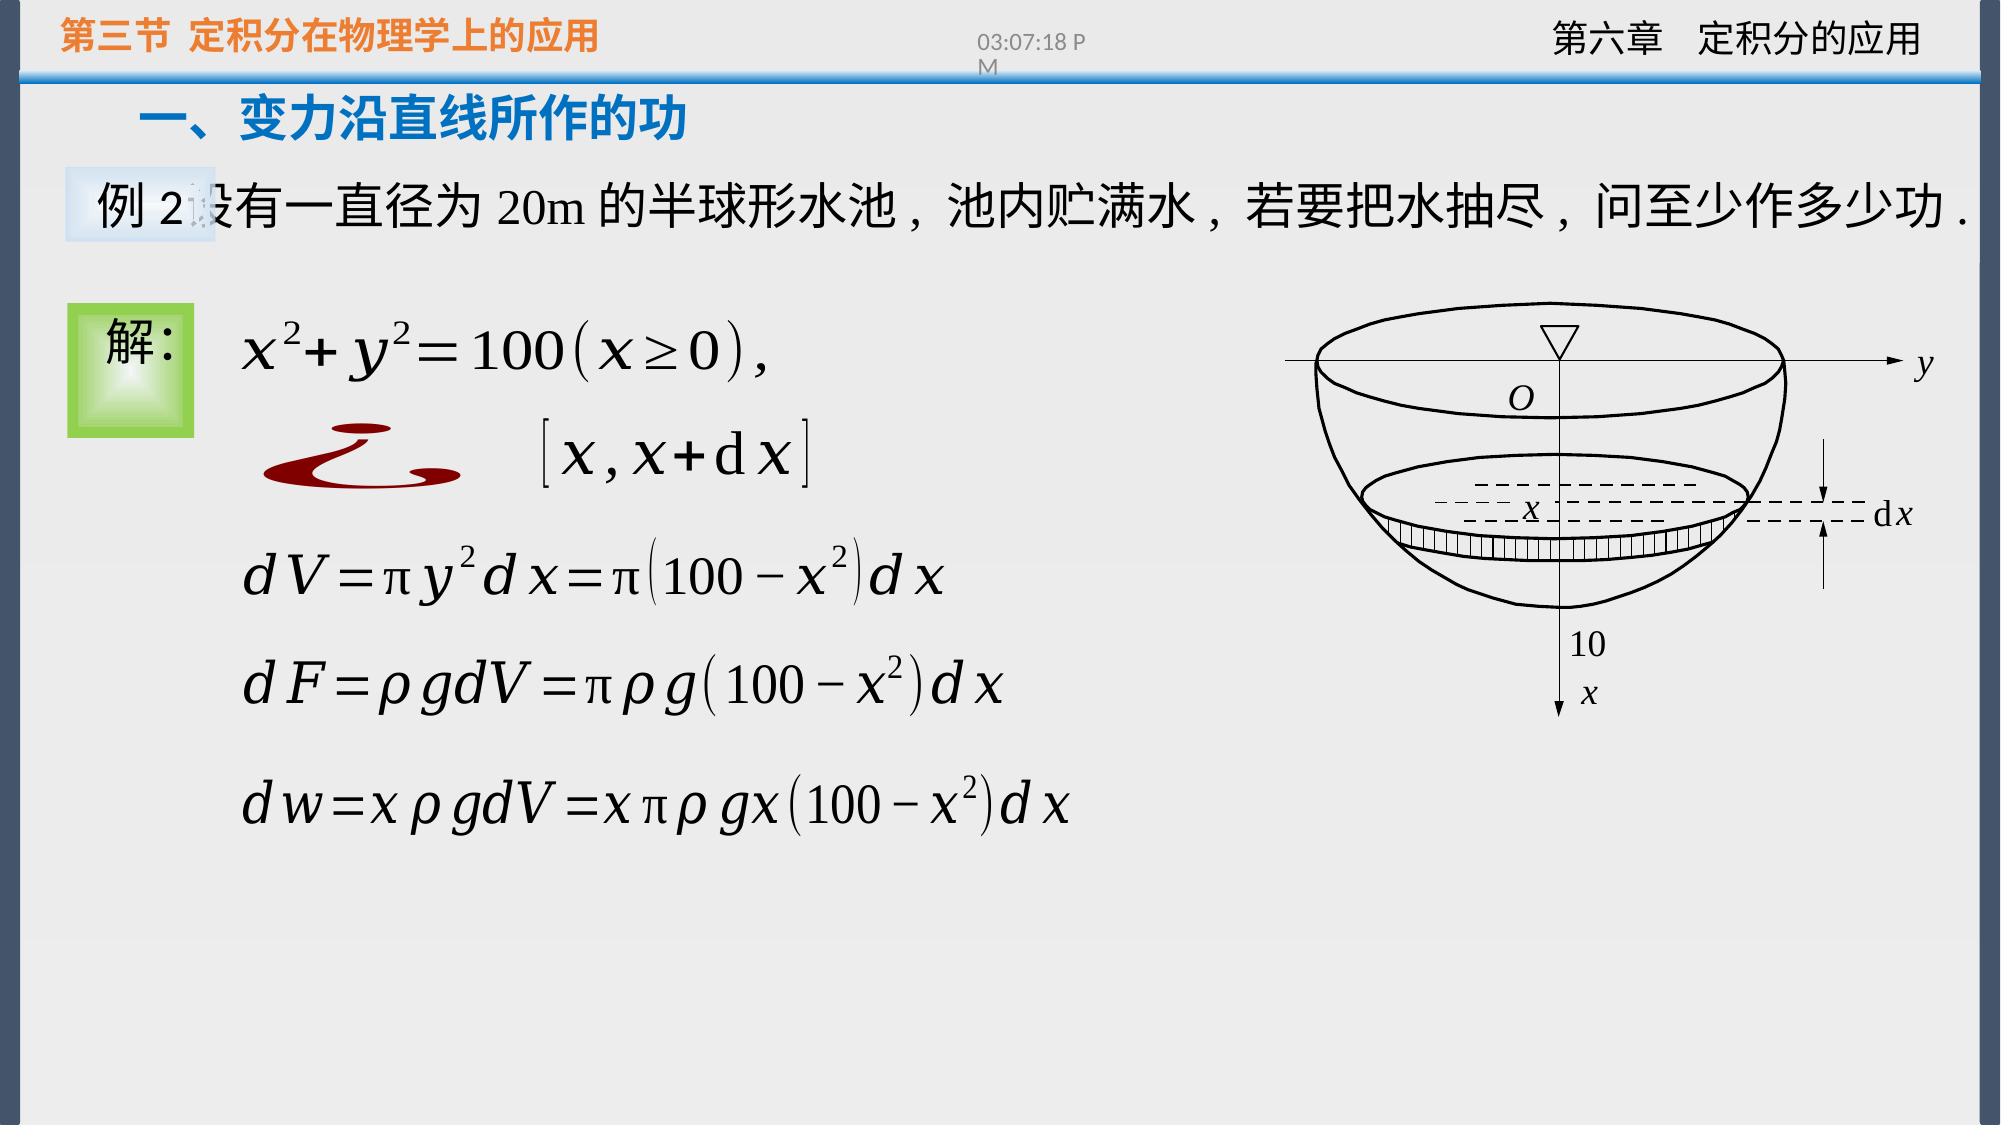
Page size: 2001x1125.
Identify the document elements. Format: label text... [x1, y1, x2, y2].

text_box 第三节 定积分在物理学上的应用 [44, 4, 638, 64]
text_box 例2 [65, 166, 216, 242]
text_box 设有一直径为20m的半球形水池, 池内贮满水, 若要把水抽尽, 问至少作多少功. [216, 166, 1984, 242]
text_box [1284, 303, 1939, 732]
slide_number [962, 10, 1106, 71]
text_box 一、变力沿直线所作的功 [123, 77, 734, 156]
text_box 解： [67, 303, 195, 438]
